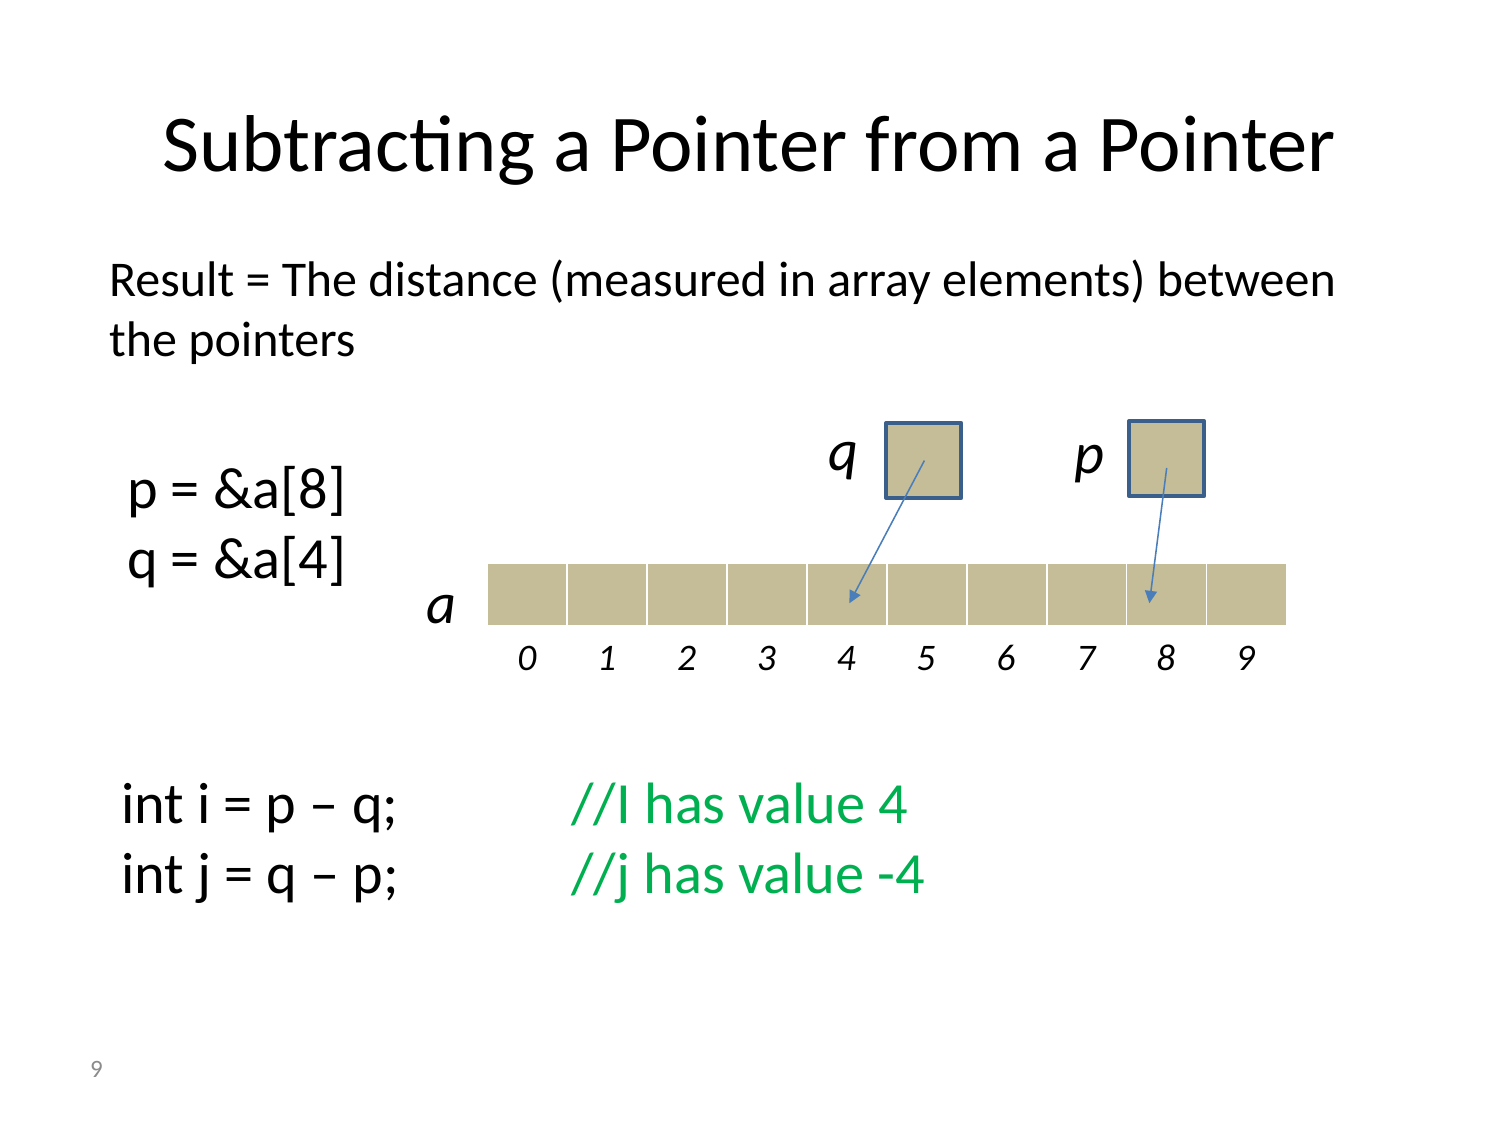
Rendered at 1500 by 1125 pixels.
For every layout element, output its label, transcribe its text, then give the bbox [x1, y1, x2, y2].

slide_number 9 [75, 1037, 425, 1098]
table_header [568, 564, 646, 625]
table_header 0 [487, 635, 567, 696]
table_header 3 [726, 635, 806, 696]
text_box a [411, 557, 524, 643]
table_header [968, 564, 1046, 625]
text_box p [1060, 407, 1173, 493]
text_box [1127, 493, 1144, 498]
table_header [1207, 564, 1286, 625]
table_header 9 [1205, 635, 1285, 696]
table_header 4 [806, 635, 886, 696]
table_header [1048, 564, 1126, 625]
table_header [888, 564, 966, 625]
table_header [524, 564, 566, 625]
table_header 7 [1046, 635, 1126, 696]
text_box Result = The distance (measured in array elements) between the pointers [94, 239, 1425, 374]
table_header 5 [886, 635, 966, 696]
table_header [1127, 564, 1206, 625]
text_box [849, 460, 925, 604]
table_header 8 [1126, 635, 1205, 696]
table_header 6 [966, 635, 1046, 696]
title Subtracting a Pointer from a Pointer [75, 45, 1425, 233]
text_box q [814, 404, 927, 490]
text_box [1173, 419, 1206, 498]
table_header 1 [567, 635, 647, 696]
text_box [927, 421, 963, 500]
table_header [728, 564, 806, 625]
table_header 2 [647, 635, 726, 696]
text_box int i = p – q; //I has value 4 int j = q – p; //j has value -4 [106, 757, 988, 913]
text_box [1149, 467, 1167, 604]
text_box p = &a[8] q = &a[4] [112, 442, 383, 598]
table_header [808, 564, 886, 625]
table_header [648, 564, 726, 625]
